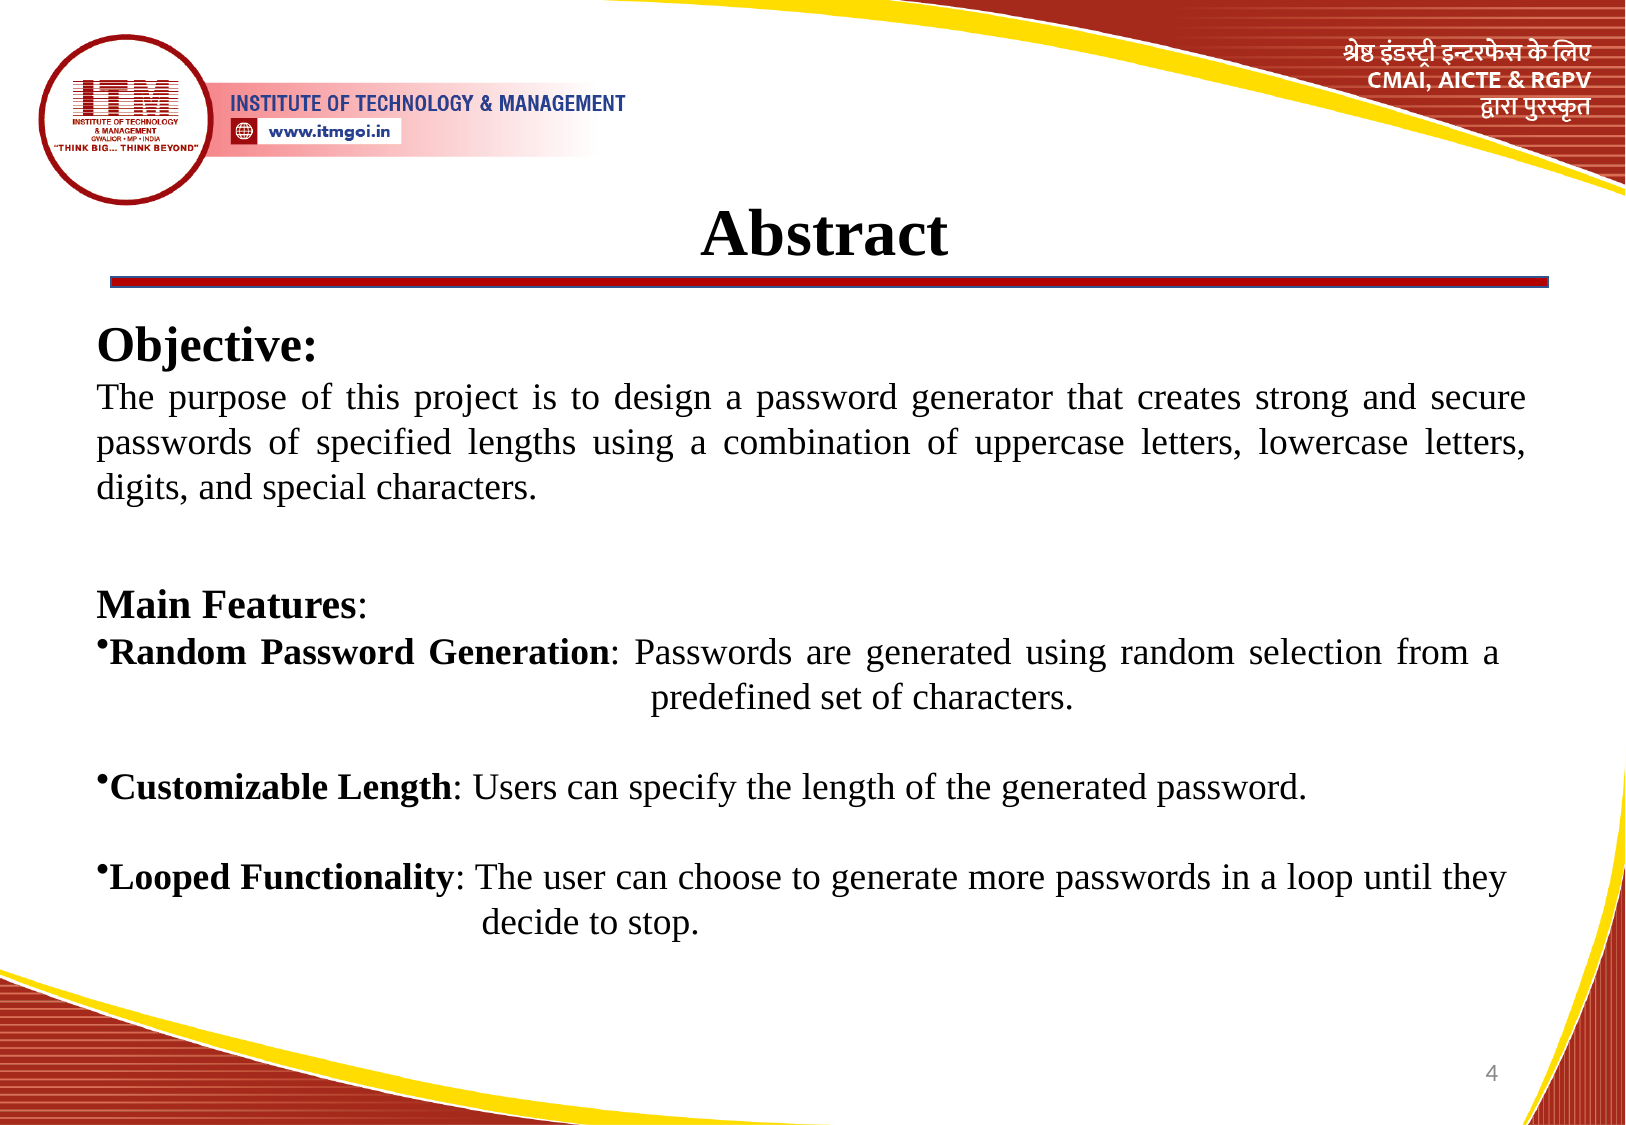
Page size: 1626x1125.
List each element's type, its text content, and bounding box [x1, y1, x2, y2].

picture [0, 0, 1626, 1125]
text_box Objective: The purpose of this project is to design a password generator that creates strong and secure passwords of specified lengths using a combination of uppercase letters, lowercase letters, digits, and special characters. Main Features: Random Password Generation: Passwords are generated using random selection from a predefined set of characters. Customizable Length: Users can specify the length of the generated password. Looped Functionality: The user can choose to generate more passwords in a loop until they decide to stop. [81, 304, 1544, 950]
text_box 4 [1481, 1060, 1533, 1087]
title Abstract [116, 187, 1533, 304]
